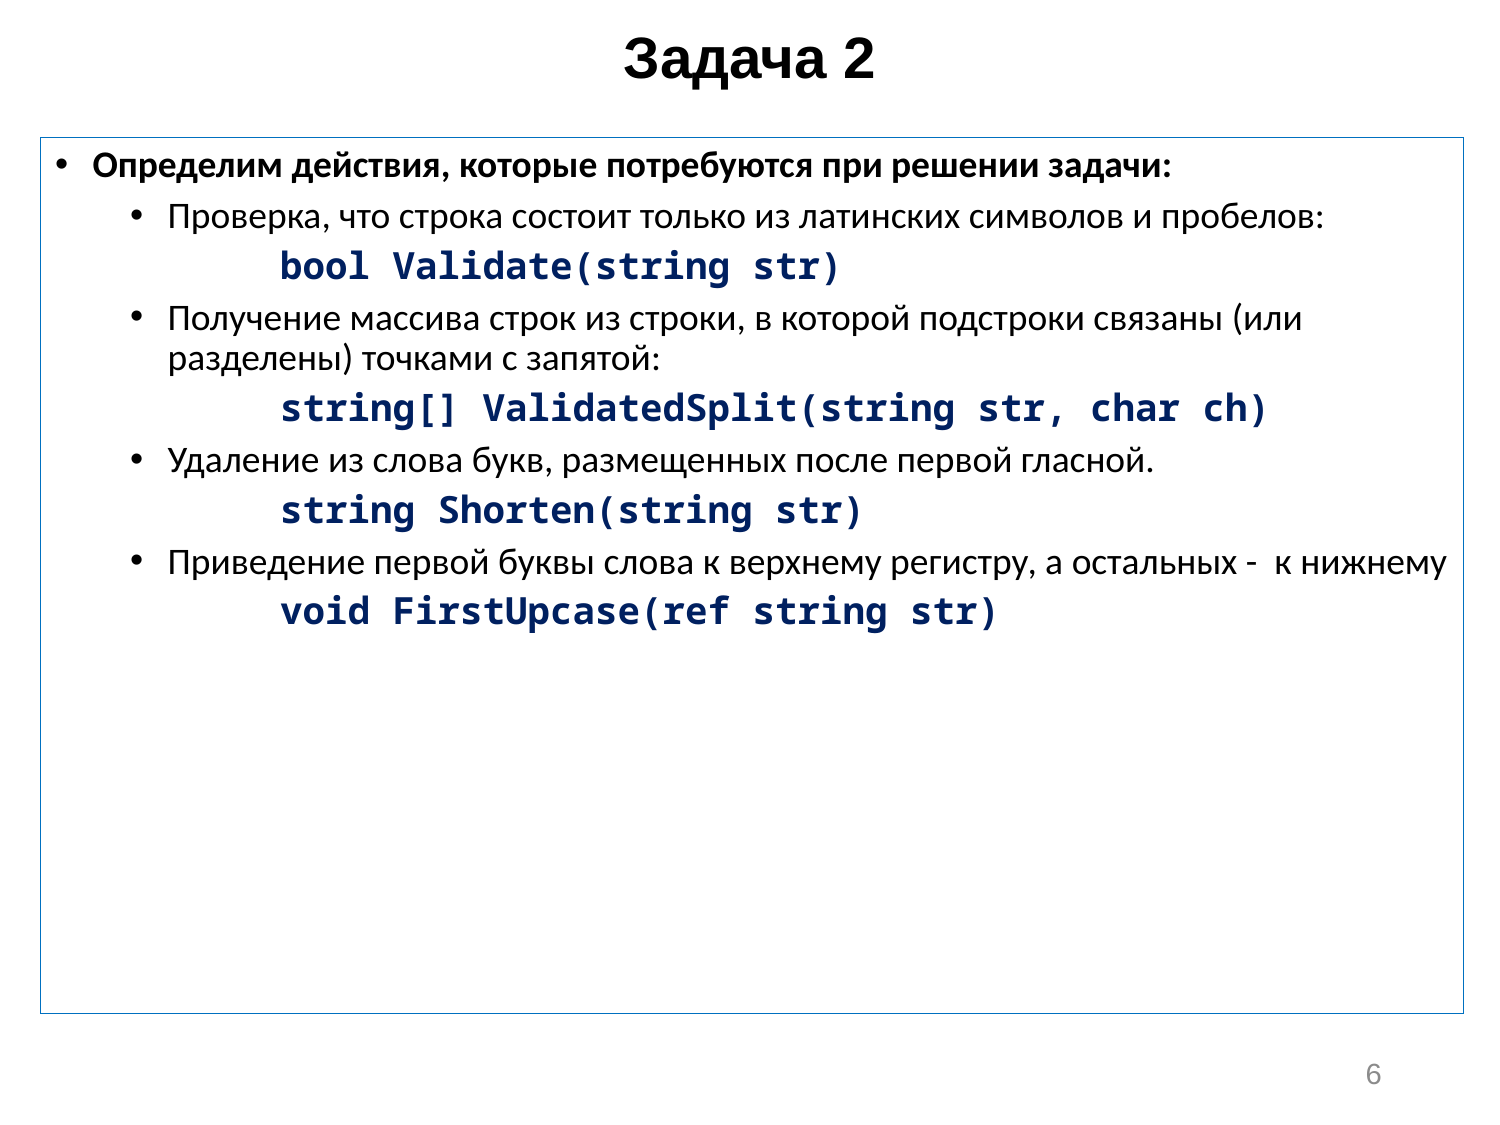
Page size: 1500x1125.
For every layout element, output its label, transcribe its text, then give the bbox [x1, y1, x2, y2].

slide_number 6 [1059, 1042, 1397, 1103]
list Определим действия, которые потребуются при решении задачи: Проверка, что строка состоит только из латинских символов и пробелов: bool Validate(string str) Получение массива строк из строки, в которой подстроки связаны (или разделены) точками с запятой: string[] ValidatedSplit(string str, char ch) Удаление из слова букв, размещенных после первой гласной. string Shorten(string str) Приведение первой буквы слова к верхнему регистру, а остальных - к нижнему void FirstUpcase(ref string str) [40, 137, 1464, 1014]
title Задача 2 [103, 11, 1397, 108]
